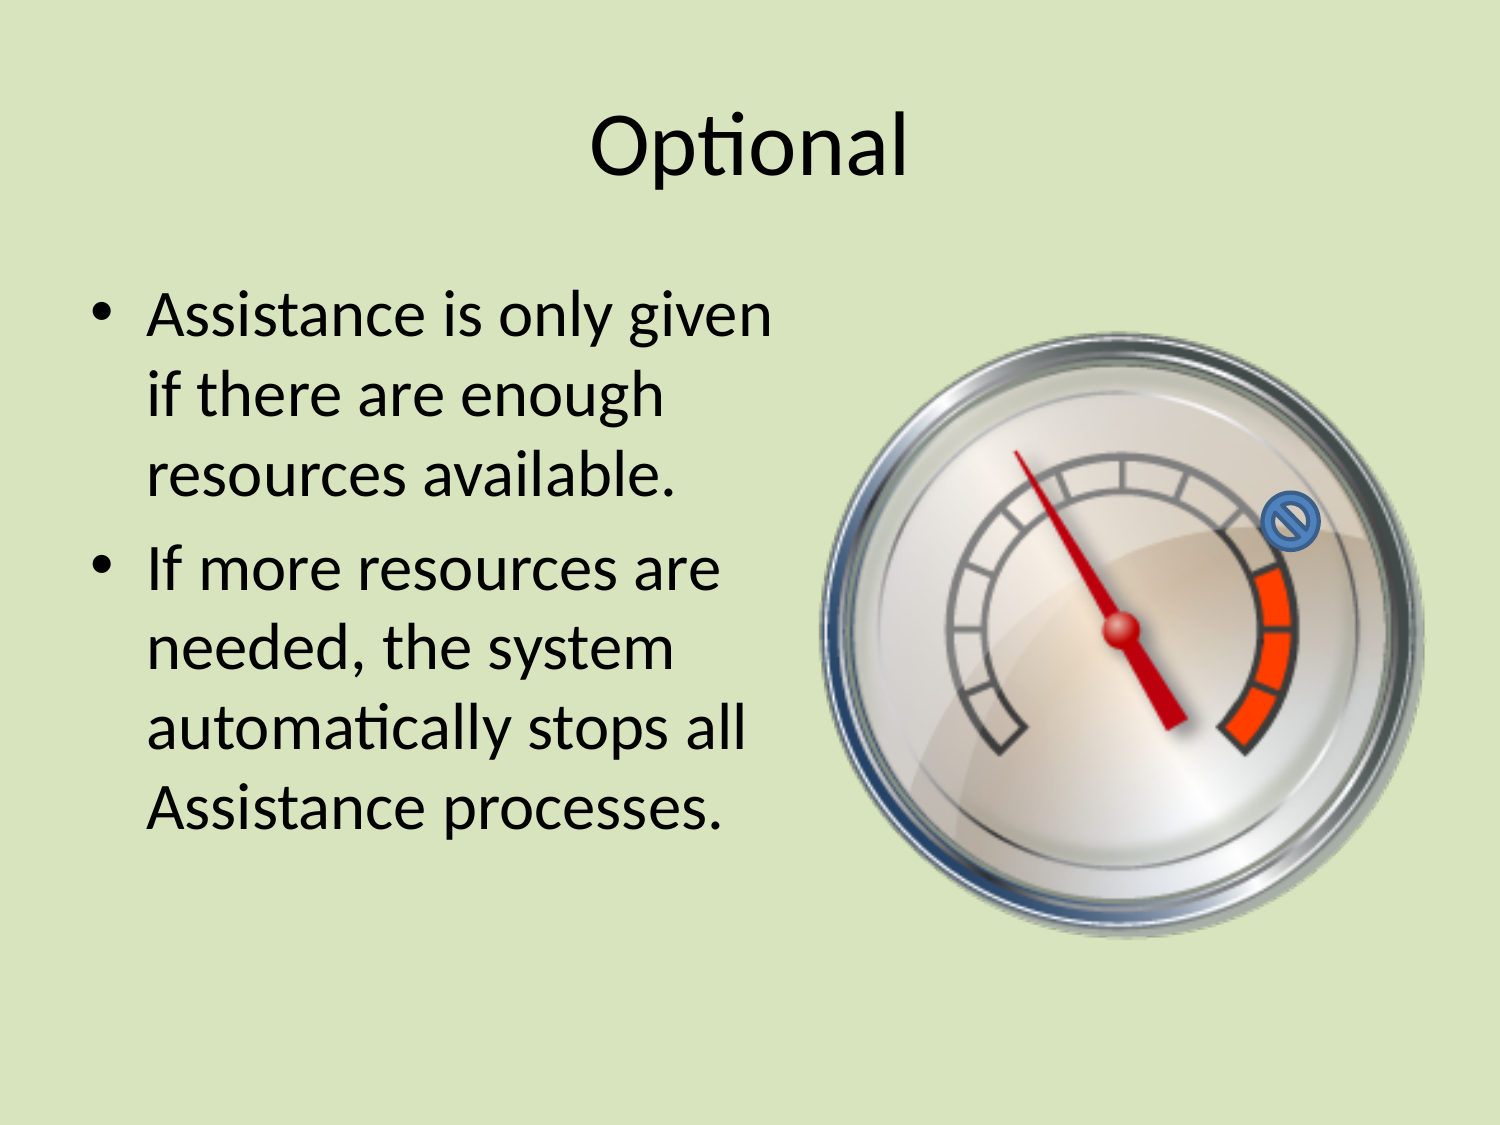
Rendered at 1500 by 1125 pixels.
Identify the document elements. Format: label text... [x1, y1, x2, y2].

picture [799, 312, 1451, 963]
list Assistance is only given if there are enough resources available. If more resources are needed, the system automatically stops all Assistance processes. [75, 262, 800, 1005]
title Optional [75, 45, 1425, 233]
